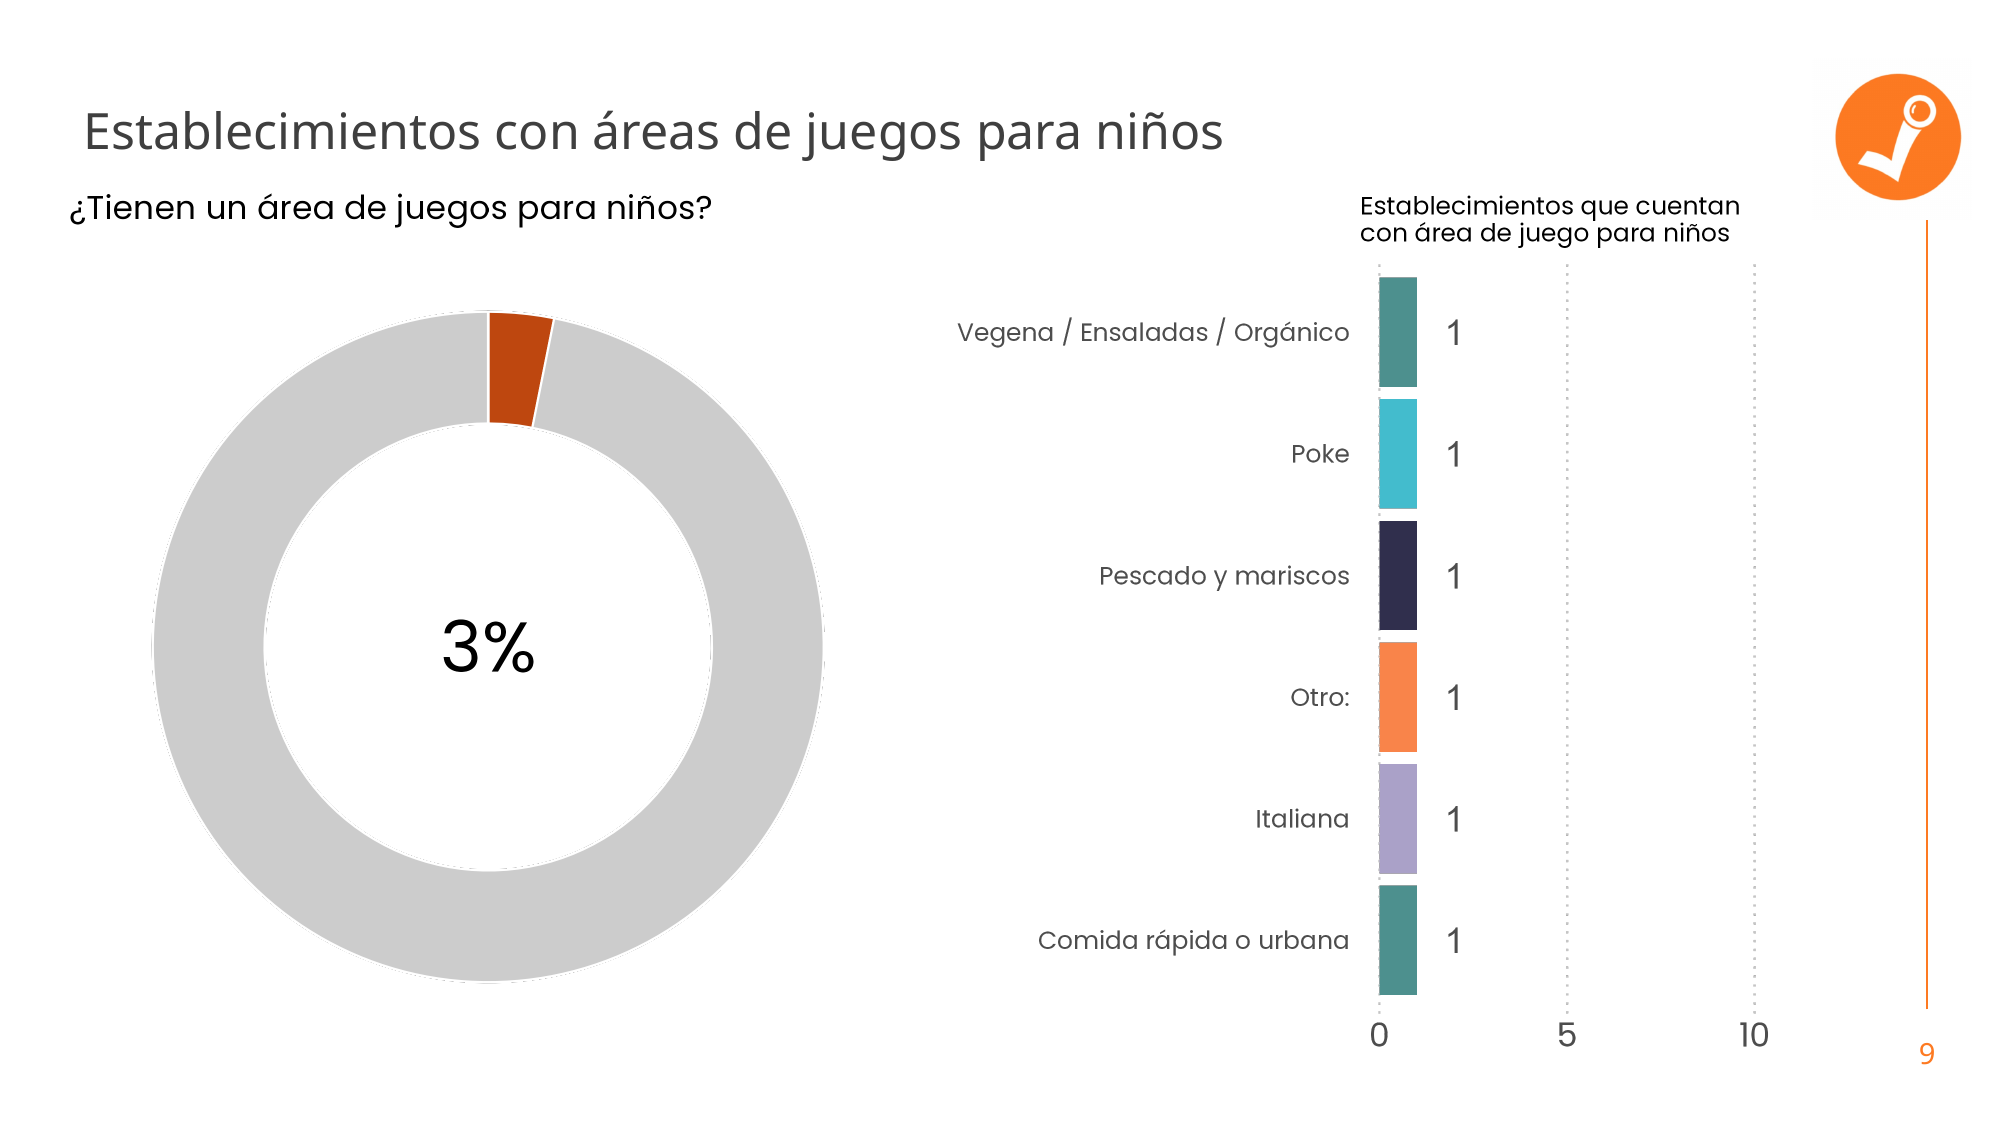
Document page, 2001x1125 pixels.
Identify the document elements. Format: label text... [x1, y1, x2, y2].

title Establecimientos con áreas de juegos para niños [68, 59, 1787, 207]
picture [68, 184, 909, 1067]
picture [945, 185, 1785, 1068]
picture [1812, 58, 1972, 220]
